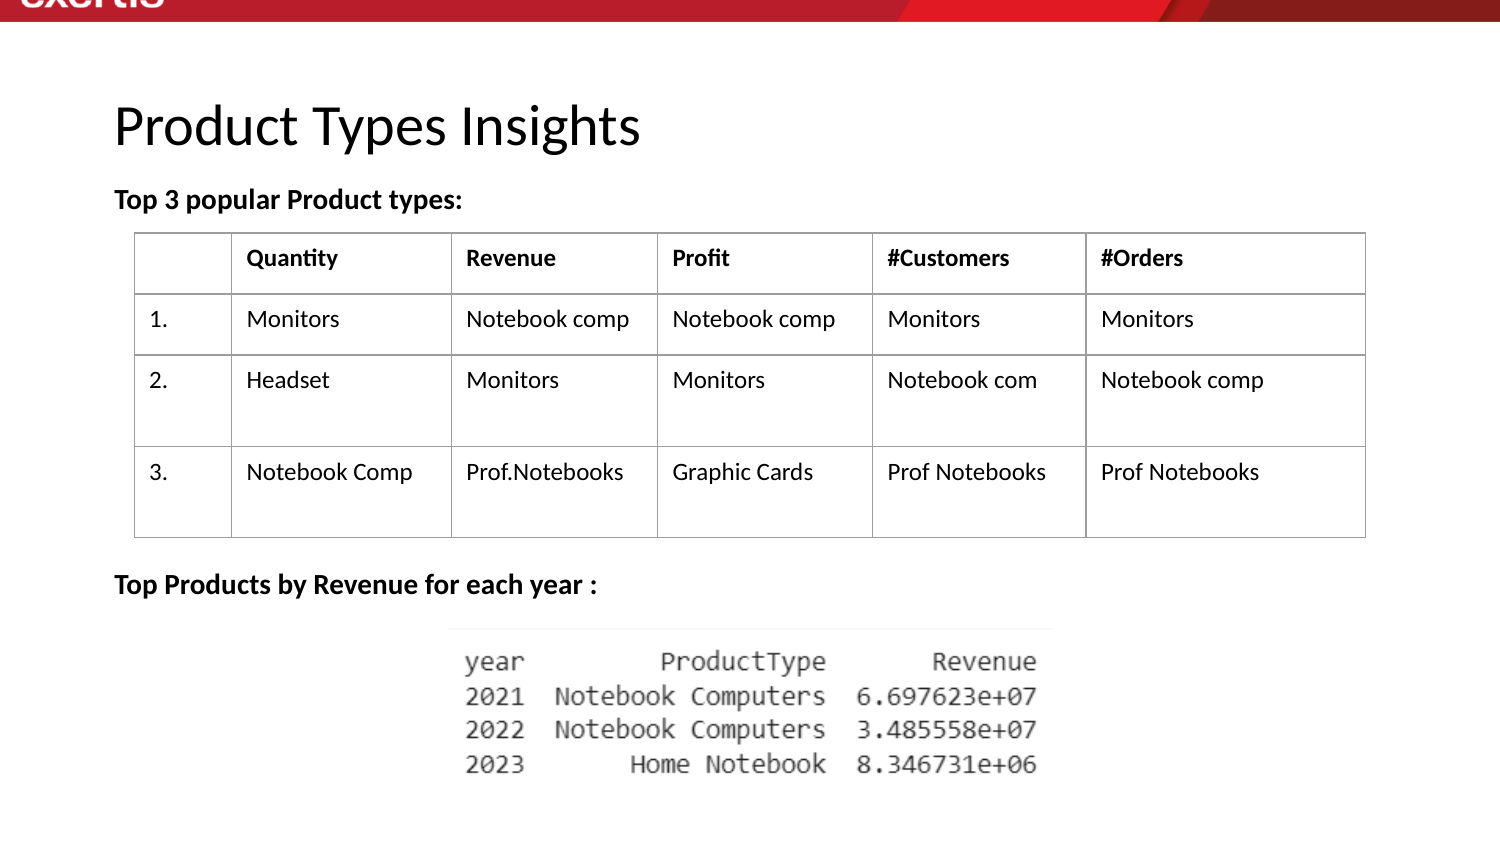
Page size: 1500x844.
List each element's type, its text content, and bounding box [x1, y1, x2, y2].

table_cell Monitors [452, 356, 657, 446]
table_header Quantity [232, 234, 451, 293]
table_cell 2. [135, 356, 231, 446]
table_cell Notebook comp [1087, 356, 1365, 446]
table_cell Prof Notebooks [1087, 447, 1365, 537]
list Top 3 popular Product types: Top Products by Revenue for each year : [103, 178, 1397, 800]
table_cell Monitors [658, 356, 872, 446]
table_cell Graphic Cards [658, 447, 872, 537]
table_header #Orders [1087, 234, 1365, 293]
table_cell Prof.Notebooks [452, 447, 657, 537]
table_cell Headset [232, 356, 451, 446]
table_cell Monitors [1087, 295, 1365, 354]
table_cell Monitors [873, 295, 1085, 354]
table_header [135, 234, 231, 293]
table_cell 3. [135, 447, 231, 537]
picture [0, 0, 1500, 22]
table_header Profit [658, 234, 872, 293]
table_cell Monitors [232, 295, 451, 354]
title Product Types Insights [103, 44, 1397, 178]
table_header #Customers [873, 234, 1085, 293]
table_cell Notebook com [873, 356, 1085, 446]
table_cell Prof Notebooks [873, 447, 1085, 537]
table_cell Notebook Comp [232, 447, 451, 537]
table_cell Notebook comp [658, 295, 872, 354]
table_header Revenue [452, 234, 657, 293]
table_cell Notebook comp [452, 295, 657, 354]
picture [447, 628, 1053, 789]
table_cell 1. [135, 295, 231, 354]
